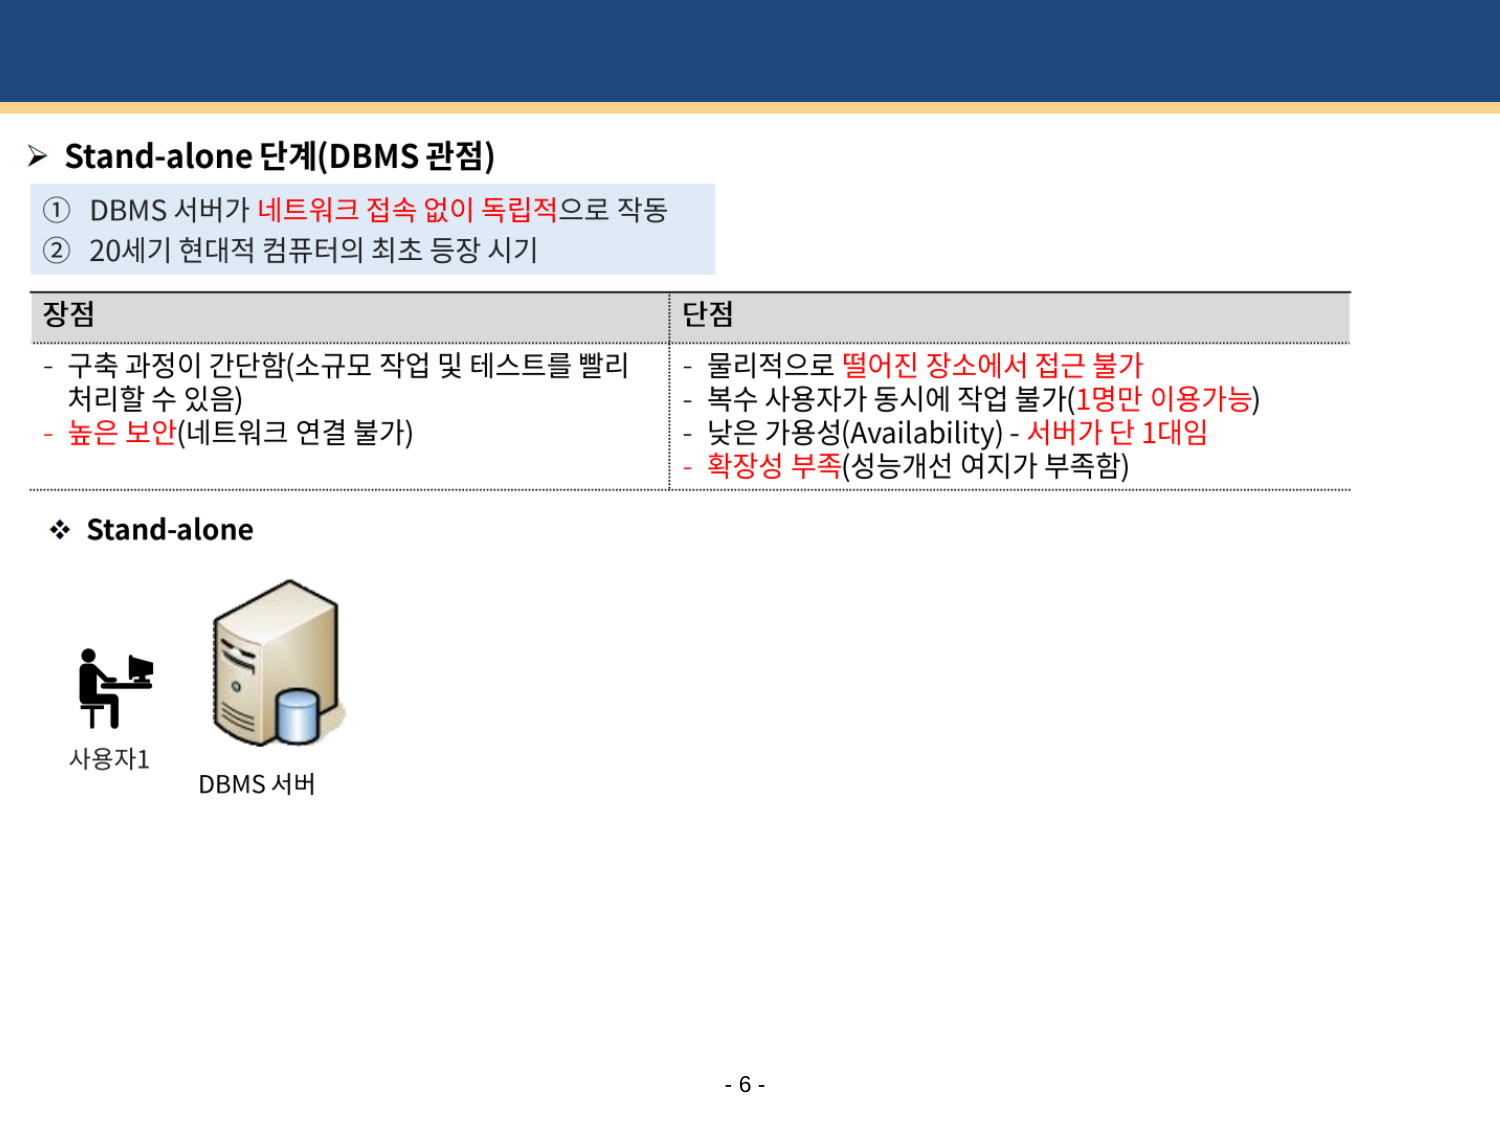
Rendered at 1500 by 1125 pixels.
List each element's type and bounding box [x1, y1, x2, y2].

picture [15, 125, 1493, 1000]
